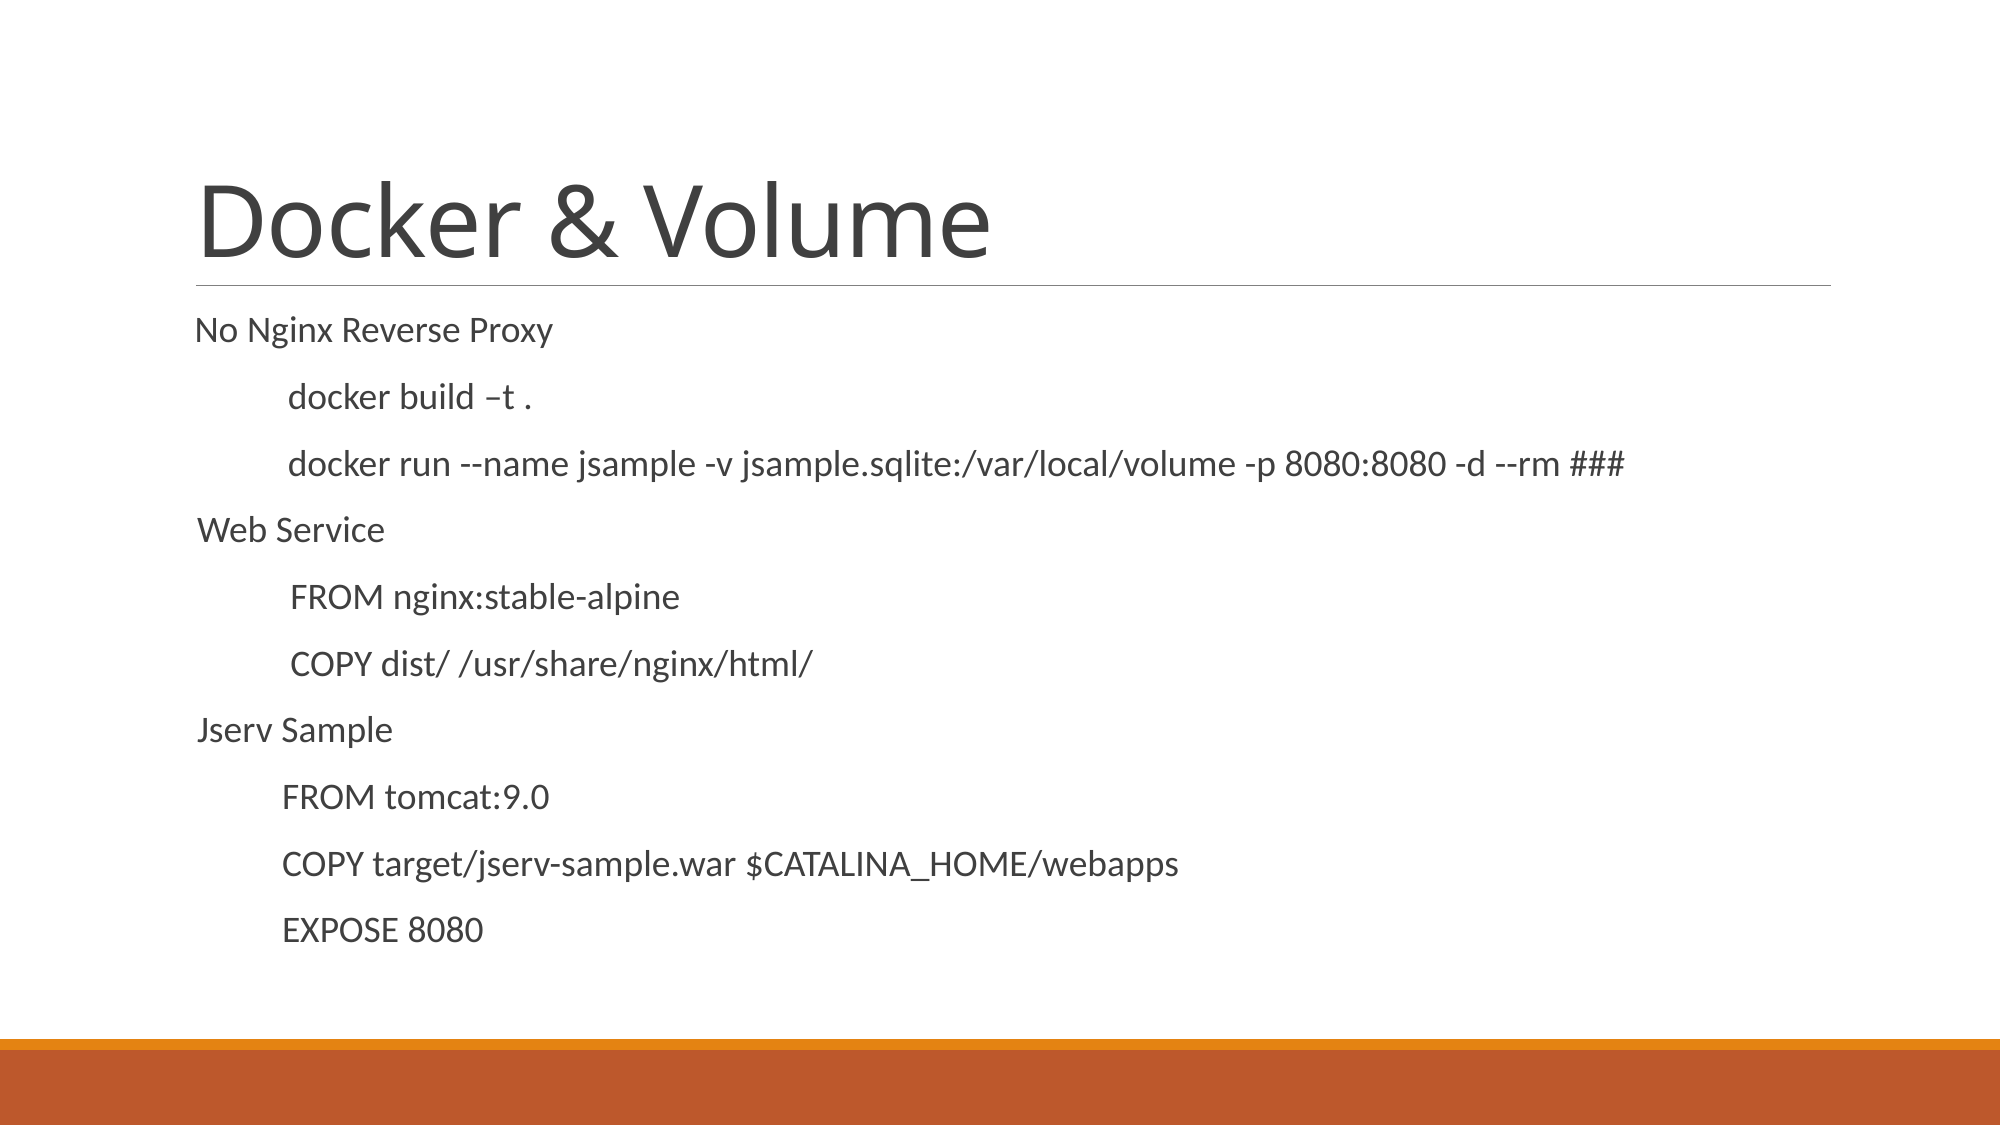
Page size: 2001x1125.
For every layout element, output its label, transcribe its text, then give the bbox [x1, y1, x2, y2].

title Docker & Volume [180, 47, 1830, 285]
list No Nginx Reverse Proxy docker build –t . docker run --name jsample -v jsample.sqlite:/var/local/volume -p 8080:8080 -d --rm ### Web Service FROM nginx:stable-alpine COPY dist/ /usr/share/nginx/html/ Jserv Sample FROM tomcat:9.0 COPY target/jserv-sample.war $CATALINA_HOME/webapps EXPOSE 8080 [180, 302, 1830, 963]
